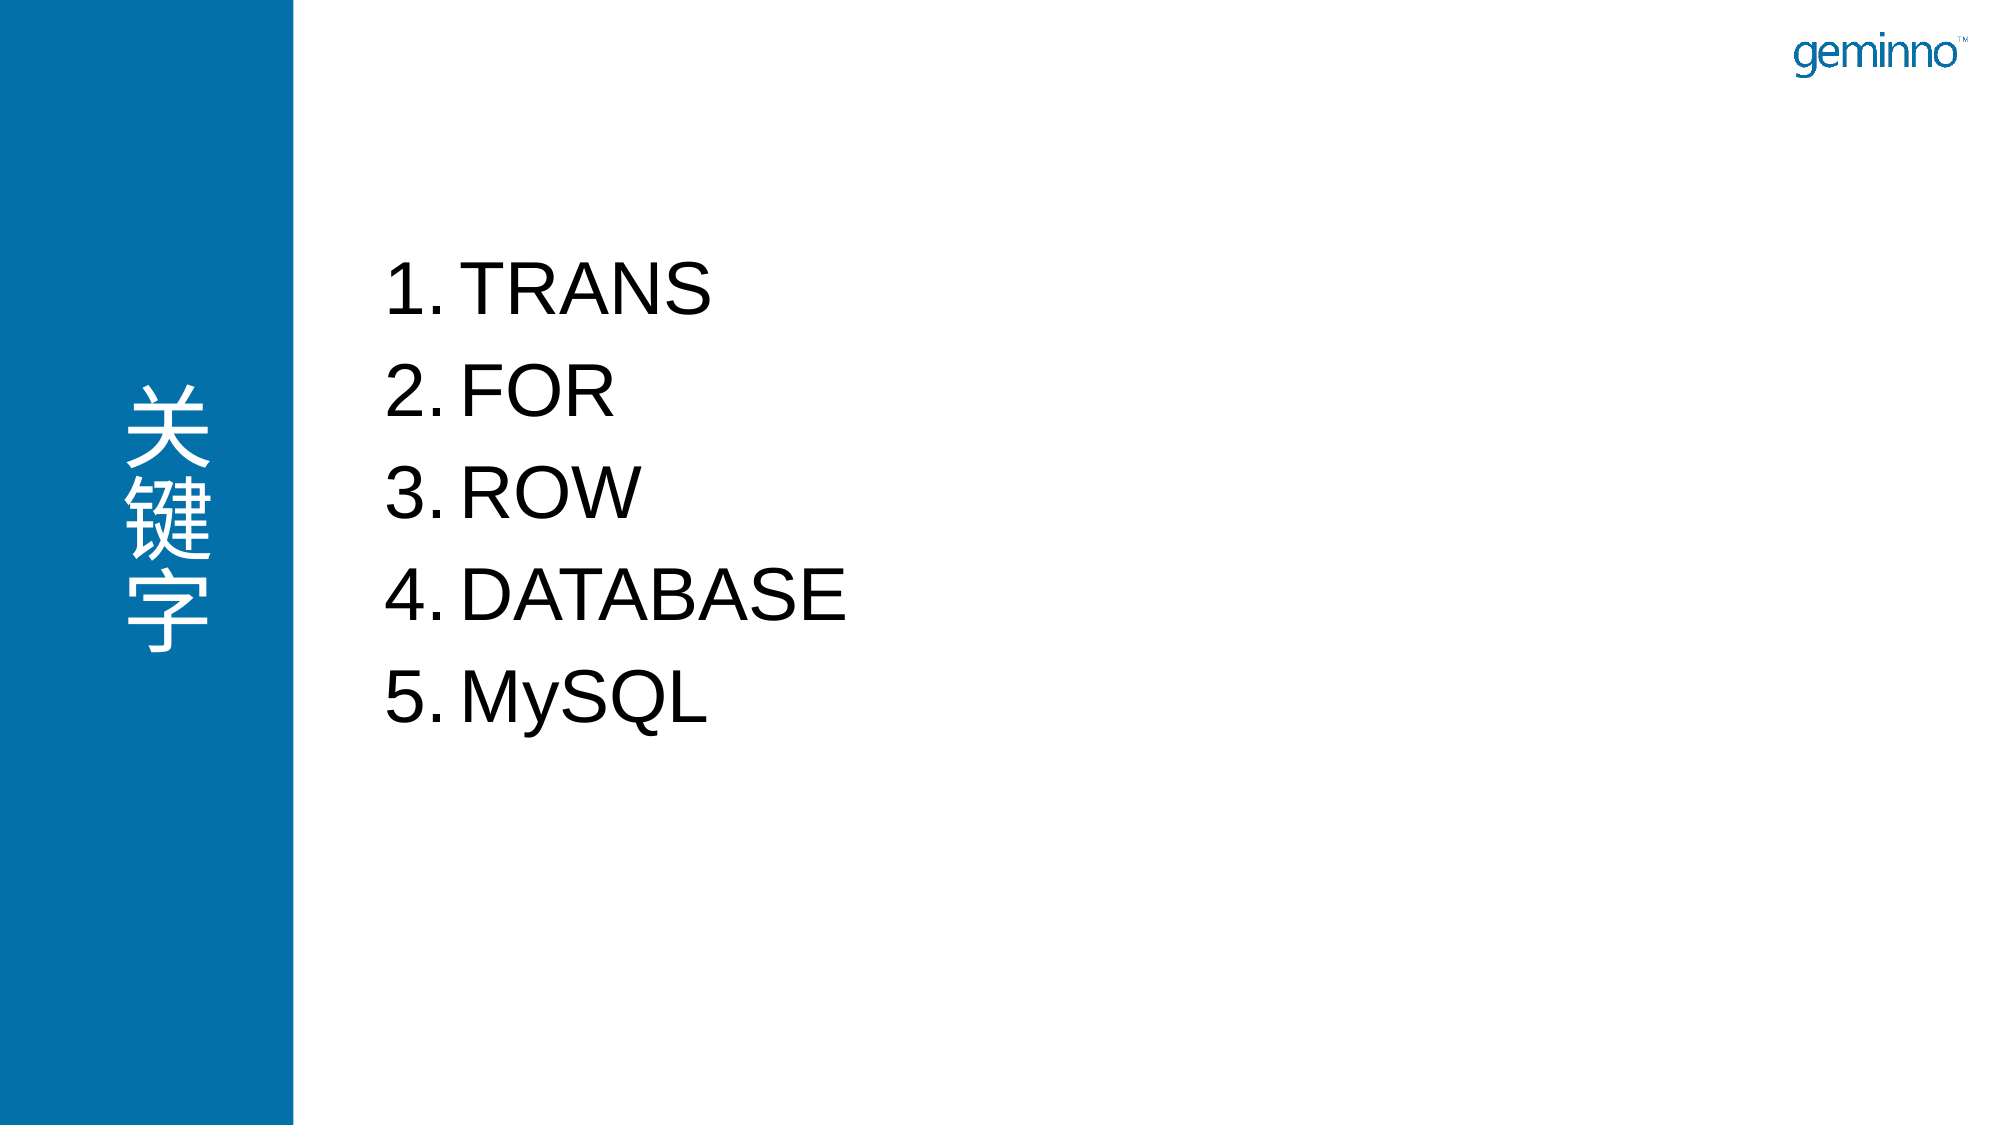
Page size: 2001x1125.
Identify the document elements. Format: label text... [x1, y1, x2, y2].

picture [1794, 32, 1968, 78]
title 关键字 [72, 59, 243, 978]
picture [1794, 62, 1811, 78]
picture [1799, 46, 1812, 63]
list TRANS FOR ROW DATABASE MySQL [369, 242, 1640, 854]
